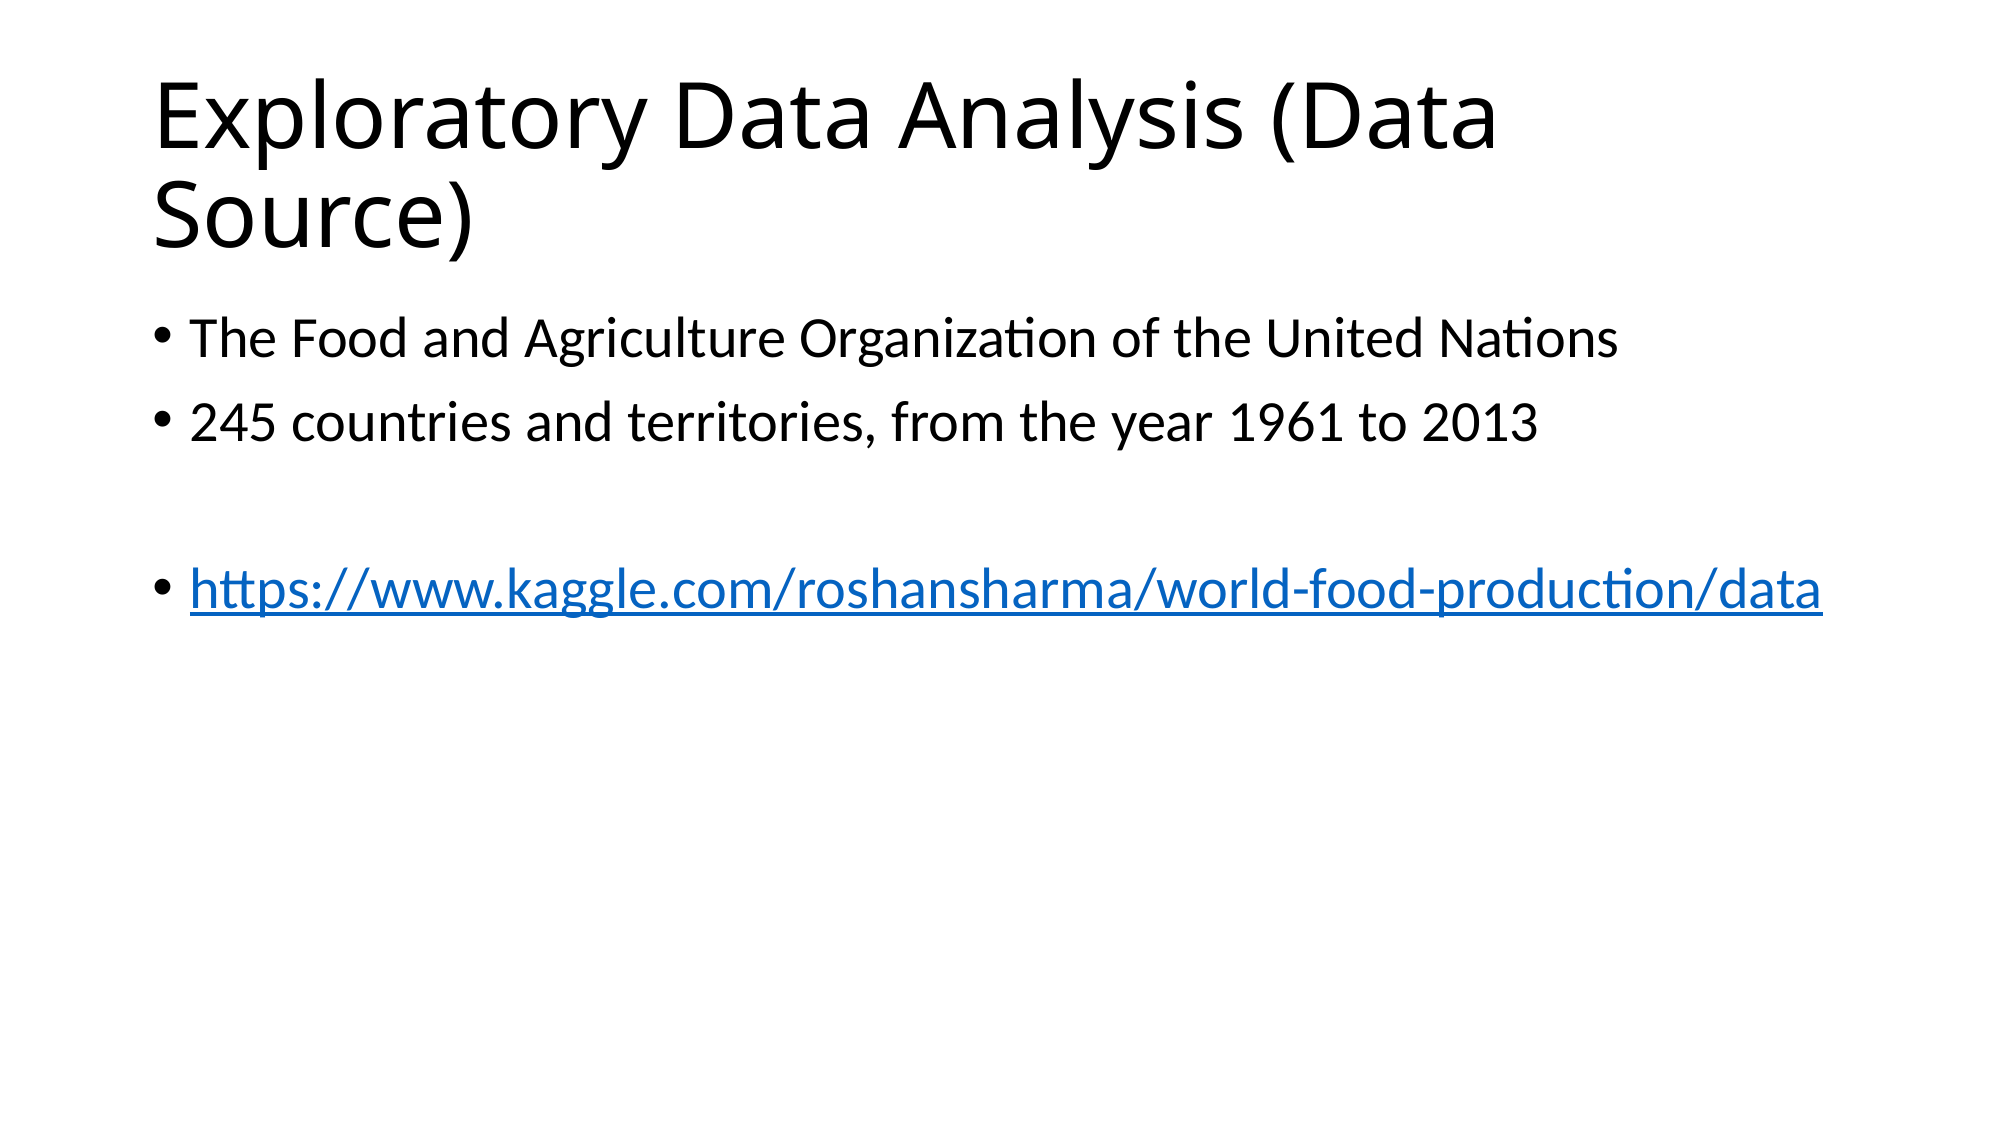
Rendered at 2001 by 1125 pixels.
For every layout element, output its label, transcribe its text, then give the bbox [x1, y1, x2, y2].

title Exploratory Data Analysis (Data Source) [137, 59, 1863, 278]
list The Food and Agriculture Organization of the United Nations 245 countries and territories, from the year 1961 to 2013 https://www.kaggle.com/roshansharma/world-food-production/data [137, 299, 1863, 1014]
